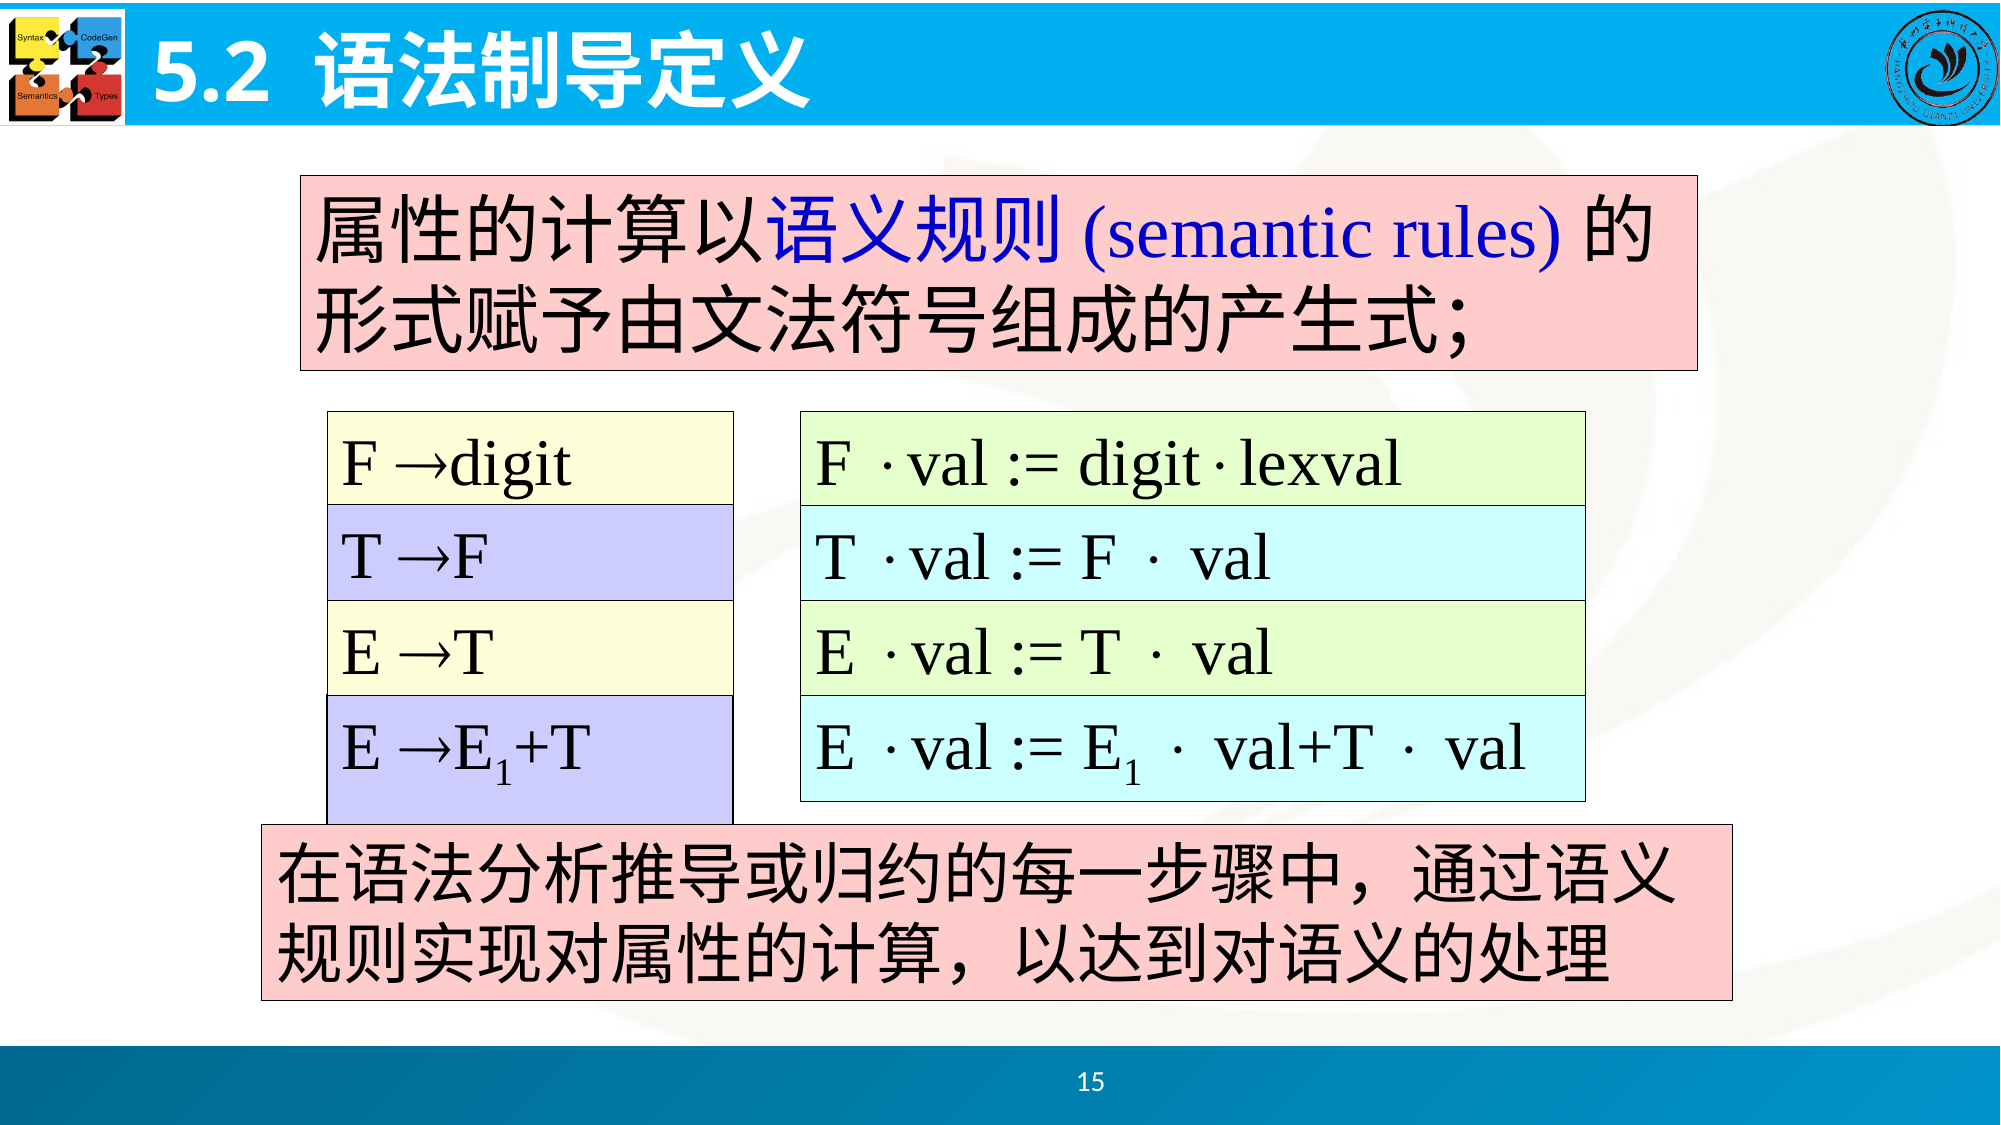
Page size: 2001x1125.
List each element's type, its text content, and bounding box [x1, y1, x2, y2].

text_box T val := F  val [800, 505, 1586, 600]
text_box E val := E1  val+T  val [800, 696, 1586, 802]
text_box F digit [326, 411, 733, 504]
slide_number 15 [873, 1042, 1308, 1118]
text_box E val := T  val [800, 600, 1586, 696]
text_box 属性的计算以语义规则(semantic rules)的形式赋予由文法符号组成的产生式； [299, 174, 1697, 371]
text_box 在语法分析推导或归约的每一步骤中，通过语义规则实现对属性的计算，以达到对语义的处理 [261, 824, 1733, 1000]
text_box F val := digitlexval [800, 411, 1586, 505]
text_box E T [326, 600, 733, 696]
text_box T F [326, 504, 733, 600]
title 5.2 语法制导定义 [137, 6, 1934, 126]
text_box E E1+T [326, 696, 733, 824]
